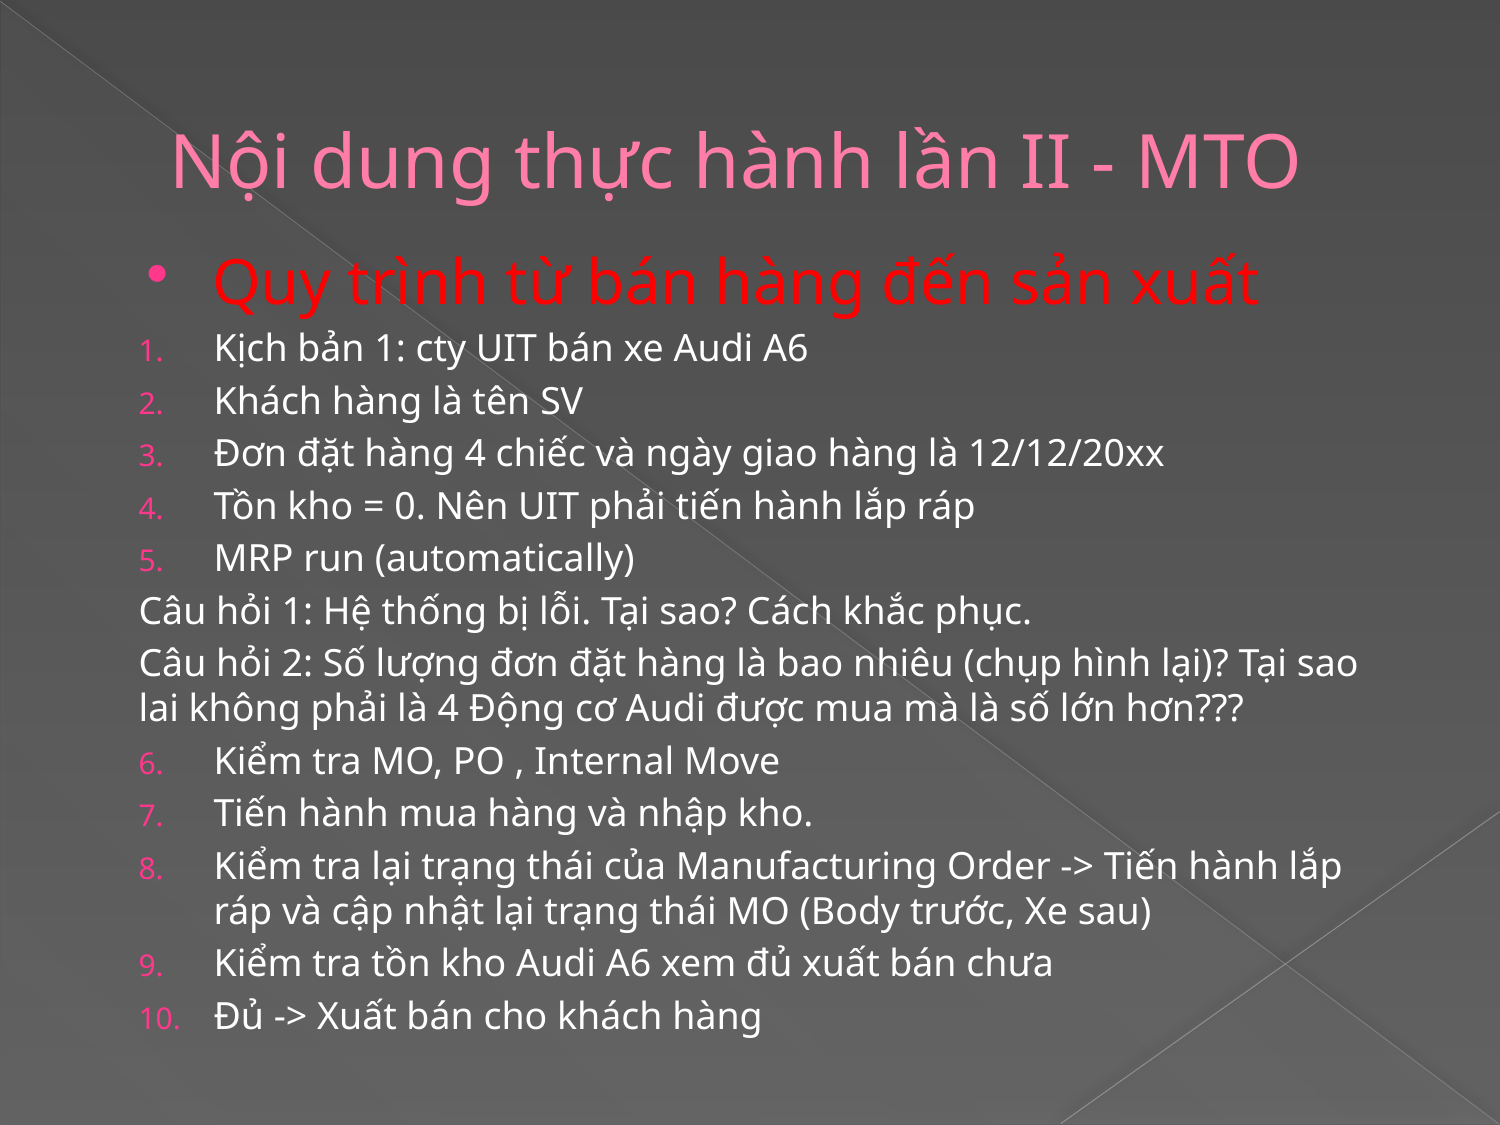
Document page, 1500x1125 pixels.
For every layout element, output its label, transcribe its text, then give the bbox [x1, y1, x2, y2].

title Nội dung thực hành lần II - MTO [75, 43, 1425, 274]
list Quy trình từ bán hàng đến sản xuất Kịch bản 1: cty UIT bán xe Audi A6 Khách hàng là tên SV Đơn đặt hàng 4 chiếc và ngày giao hàng là 12/12/20xx Tồn kho = 0. Nên UIT phải tiến hành lắp ráp MRP run (automatically) Câu hỏi 1: Hệ thống bị lỗi. Tại sao? Cách khắc phục. Câu hỏi 2: Số lượng đơn đặt hàng là bao nhiêu (chụp hình lại)? Tại sao lai không phải là 4 Động cơ Audi được mua mà là số lớn hơn??? Kiểm tra MO, PO , Internal Move Tiến hành mua hàng và nhập kho. Kiểm tra lại trạng thái của Manufacturing Order -> Tiến hành lắp ráp và cập nhật lại trạng thái MO (Body trước, Xe sau) Kiểm tra tồn kho Audi A6 xem đủ xuất bán chưa Đủ -> Xuất bán cho khách hàng [123, 234, 1405, 1055]
